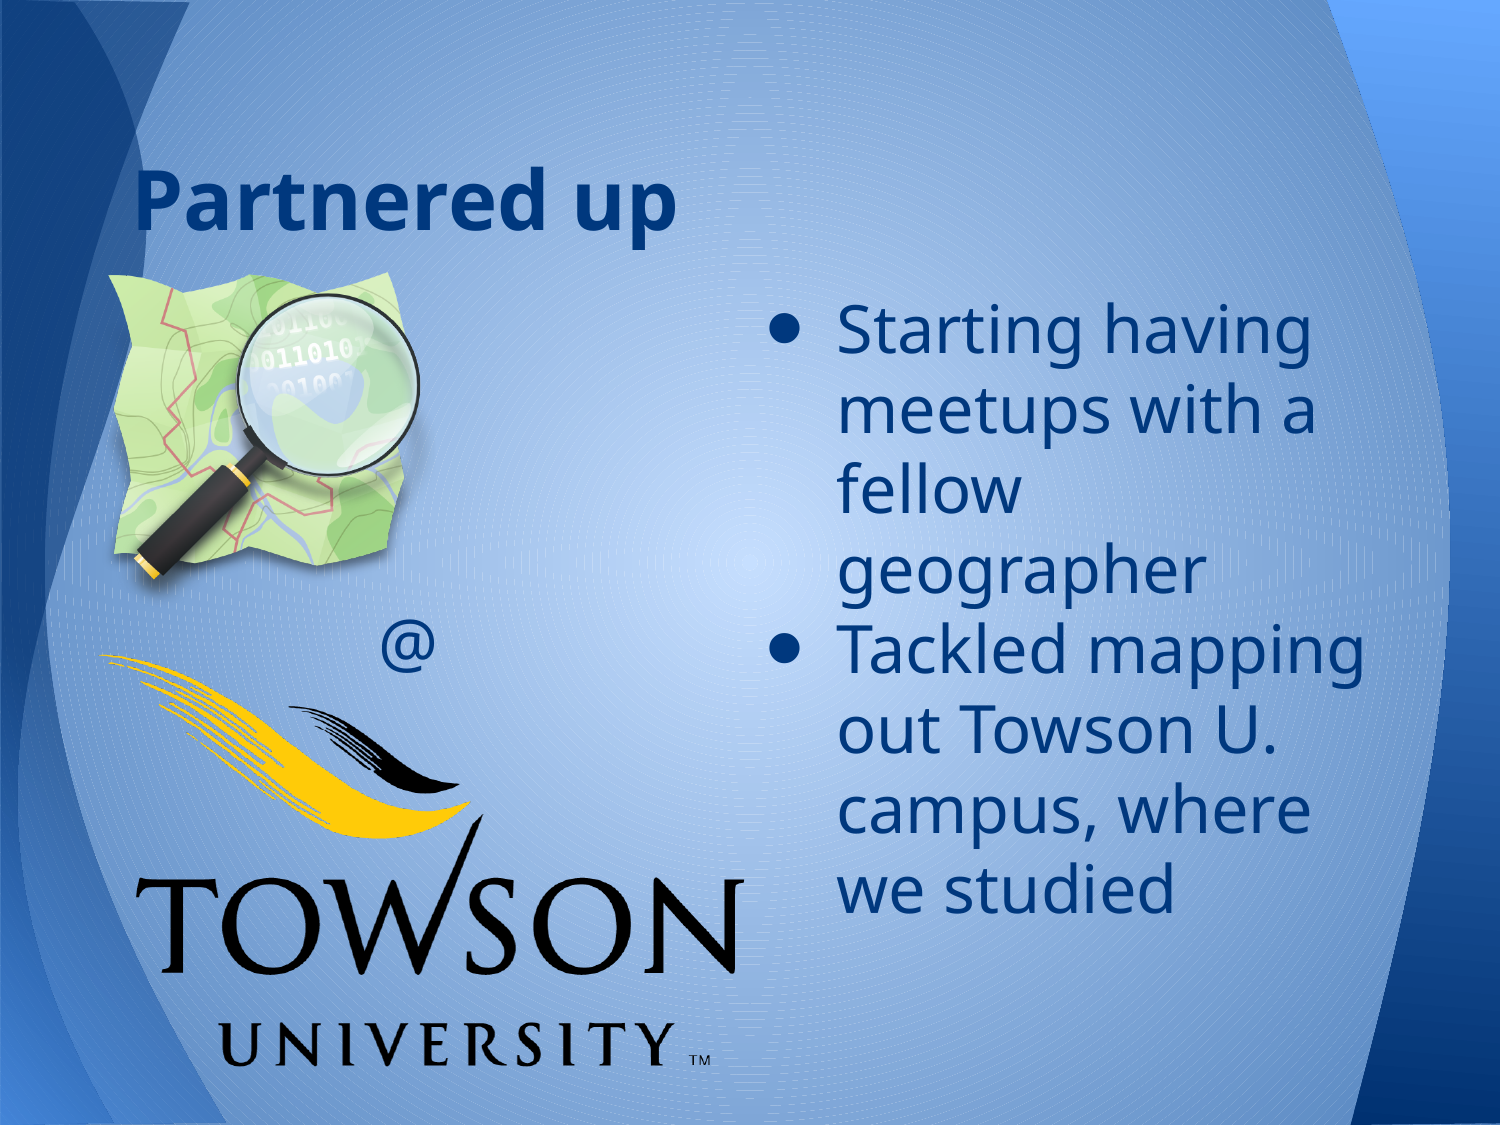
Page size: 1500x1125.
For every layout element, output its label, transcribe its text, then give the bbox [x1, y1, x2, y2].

title Partnered up [75, 45, 1425, 263]
text_box @ [363, 586, 529, 652]
list Starting having meetups with a fellow geographer Tackled mapping out Towson U. campus, where we studied [746, 272, 1425, 1067]
picture [92, 653, 747, 1067]
picture [96, 271, 436, 612]
